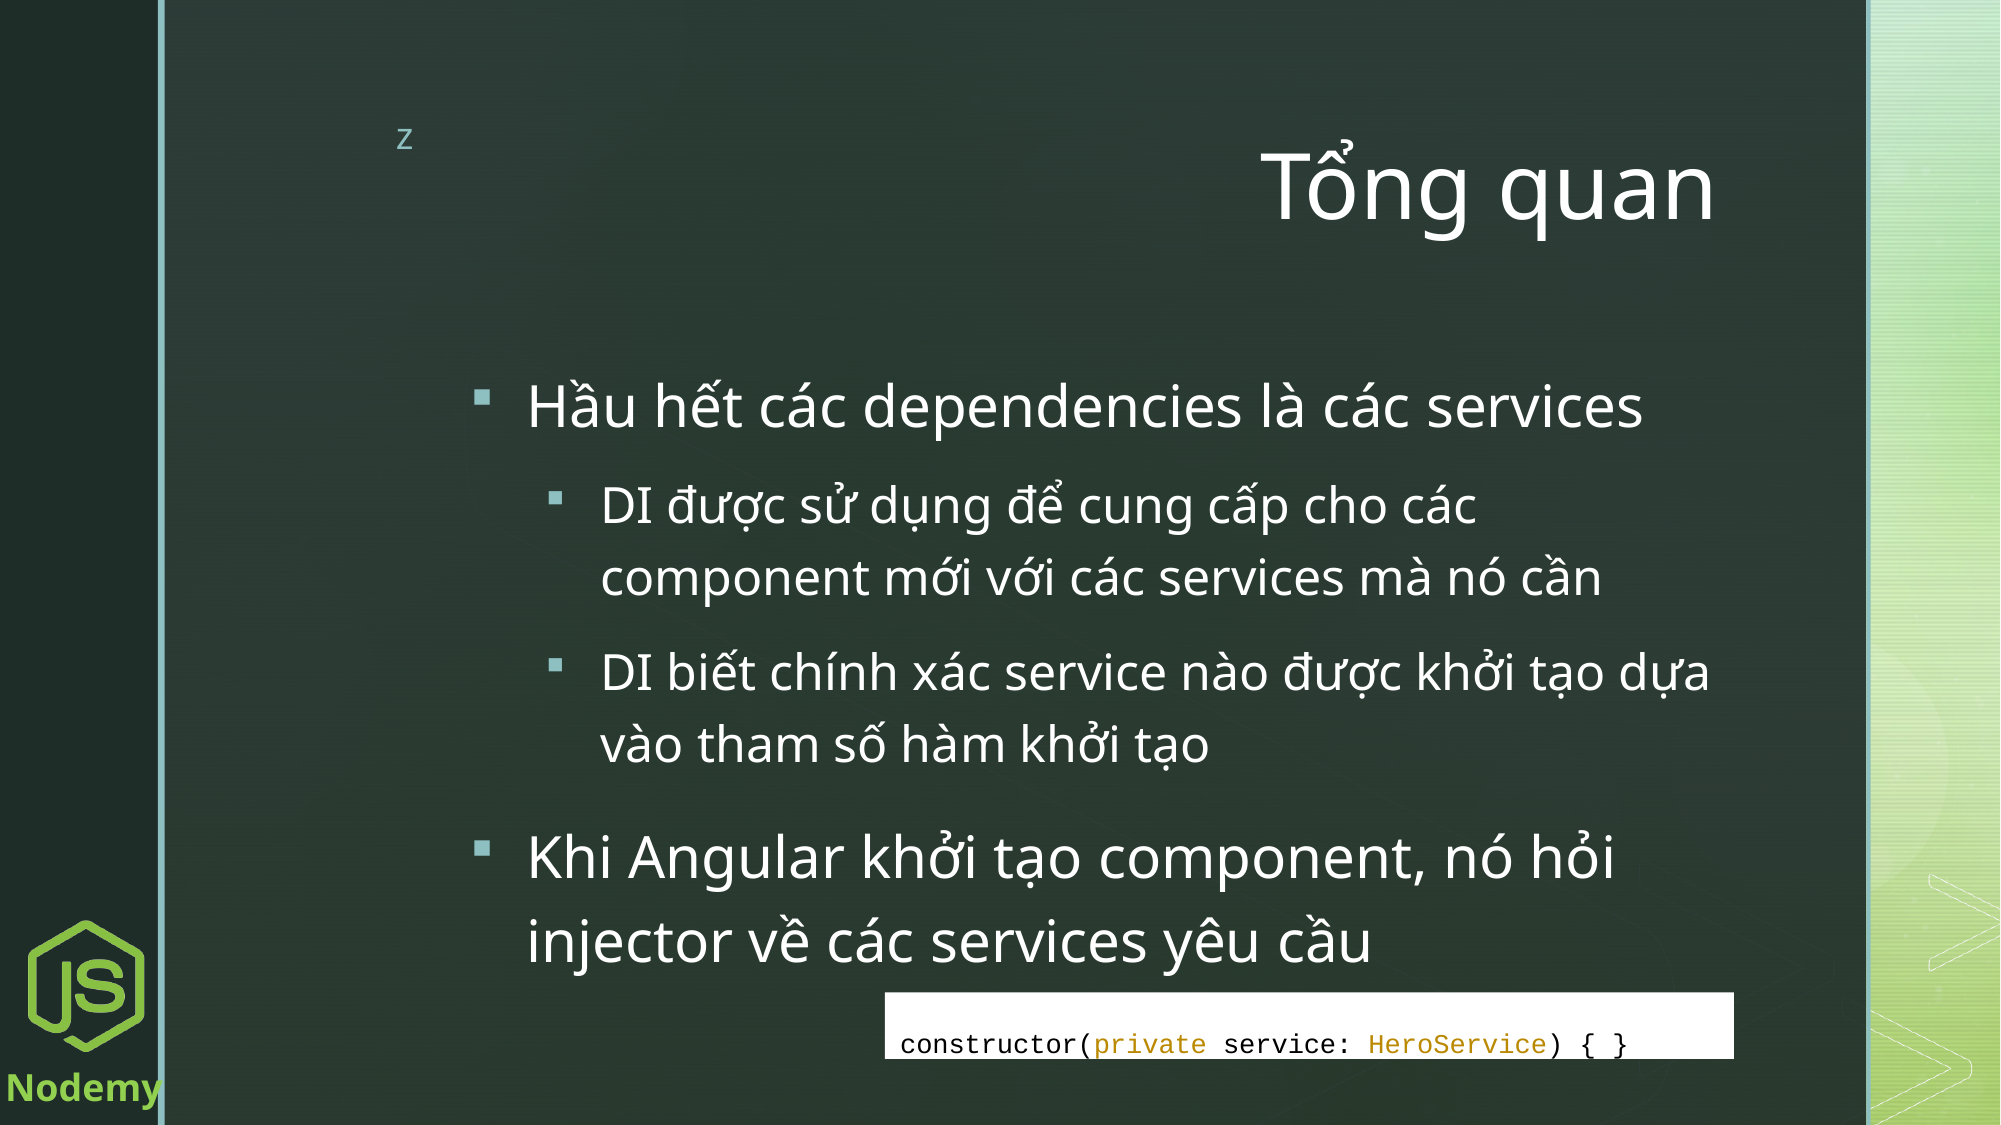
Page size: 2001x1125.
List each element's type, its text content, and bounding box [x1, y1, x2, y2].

title Tổng quan [428, 132, 1734, 310]
picture [1871, 0, 2001, 1125]
text_box constructor(private service: HeroService) { } [884, 992, 1734, 1059]
picture [0, 903, 164, 1061]
list Hầu hết các dependencies là các services DI được sử dụng để cung cấp cho các component mới với các services mà nó cần DI biết chính xác service nào được khởi tạo dựa vào tham số hàm khởi tạo Khi Angular khởi tạo component, nó hỏi injector về các services yêu cầu [454, 336, 1734, 993]
